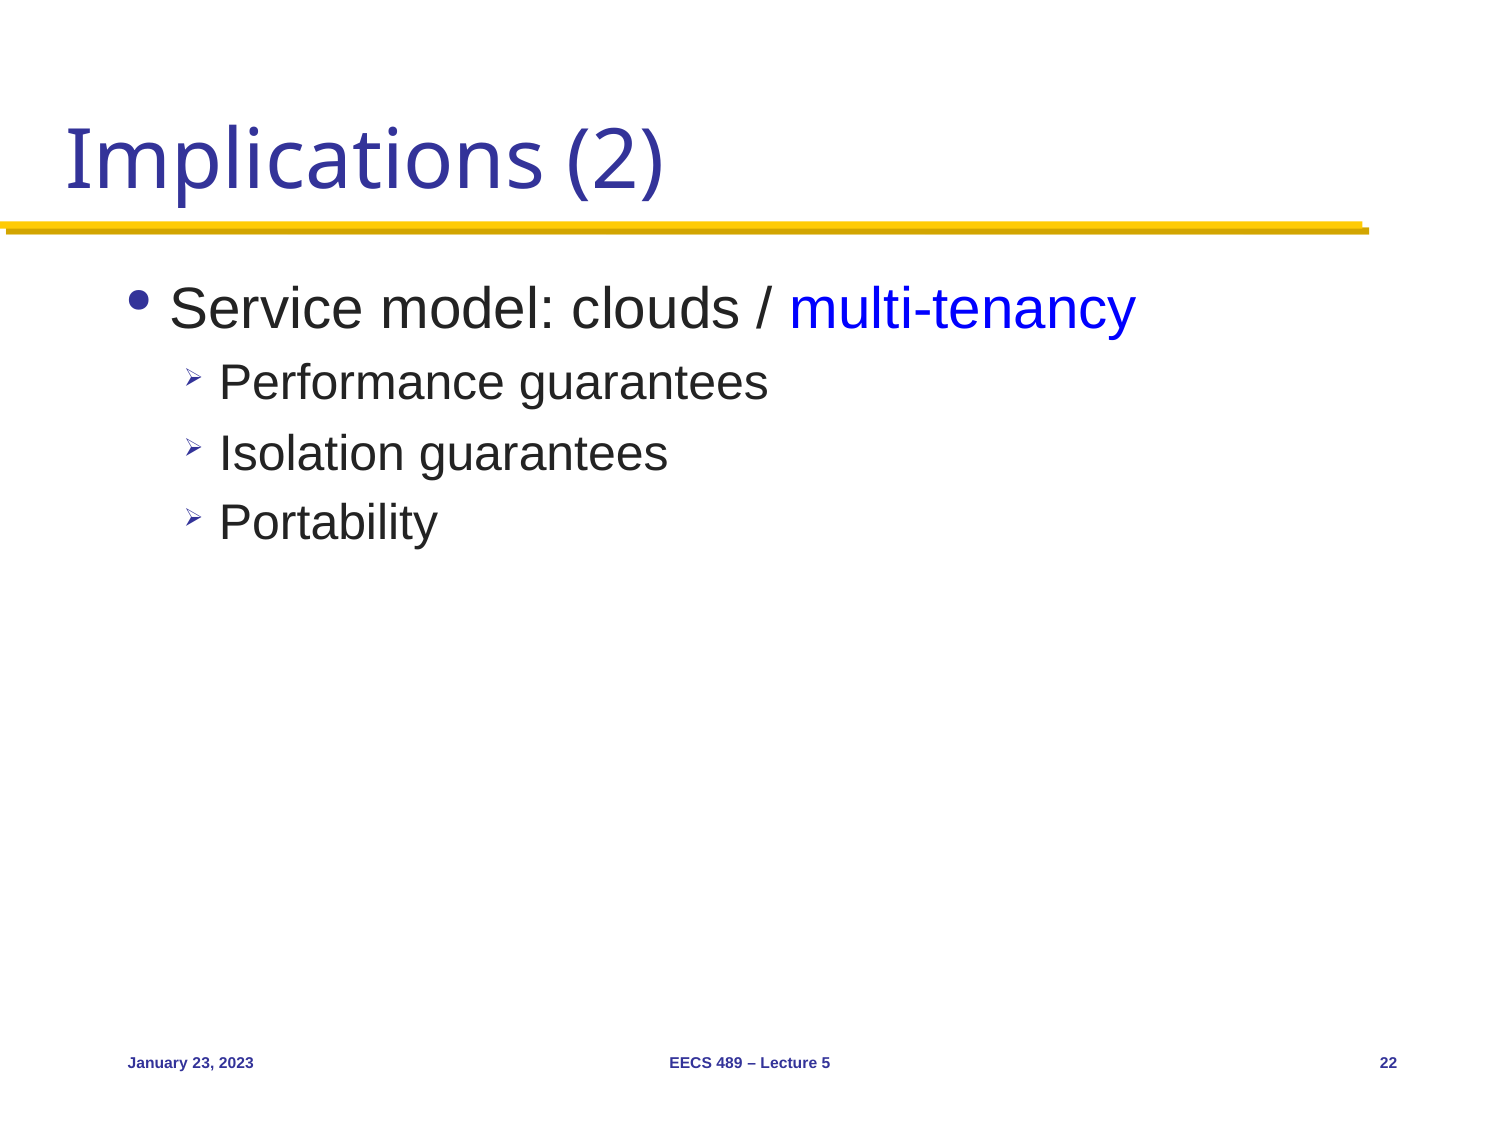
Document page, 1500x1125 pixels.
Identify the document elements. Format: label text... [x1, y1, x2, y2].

title Implications (2) [49, 24, 1451, 213]
list Service model: clouds / multi-tenancy Performance guarantees Isolation guarantees Portability [112, 262, 1413, 988]
footer EECS 489 – Lecture 5 [512, 1024, 988, 1101]
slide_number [112, 1024, 426, 1101]
slide_number 22 [1312, 1024, 1413, 1101]
